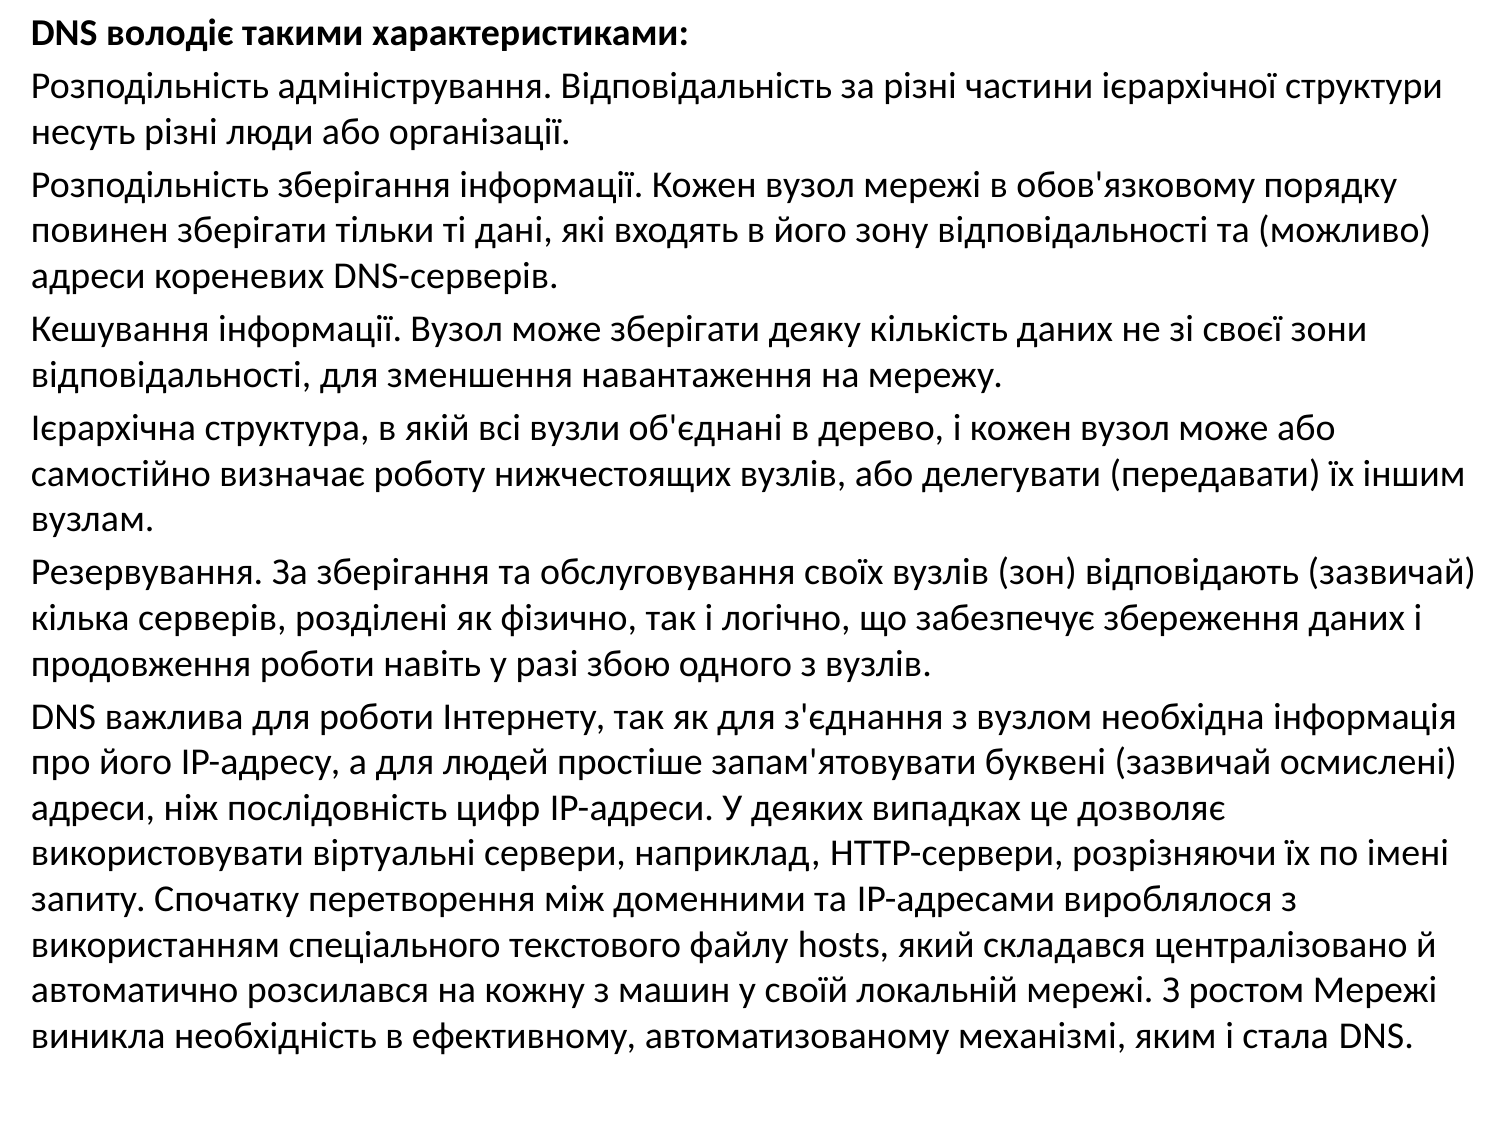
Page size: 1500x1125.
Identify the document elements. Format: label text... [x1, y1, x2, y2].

text_box DNS володіє такими характеристиками: Розподільність адміністрування. Відповідальність за різні частини ієрархічної структури несуть різні люди або організації. Розподільність зберігання інформації. Кожен вузол мережі в обов'язковому порядку повинен зберігати тільки ті дані, які входять в його зону відповідальності та (можливо) адреси кореневих DNS-серверів. Кешування інформації. Вузол може зберігати деяку кількість даних не зі своєї зони відповідальності, для зменшення навантаження на мережу. Ієрархічна структура, в якій всі вузли об'єднані в дерево, і кожен вузол може або самостійно визначає роботу нижчестоящих вузлів, або делегувати (передавати) їх іншим вузлам. Резервування. За зберігання та обслуговування своїх вузлів (зон) відповідають (зазвичай) кілька серверів, розділені як фізично, так і логічно, що забезпечує збереження даних і продовження роботи навіть у разі збою одного з вузлів. DNS важлива для роботи Інтернету, так як для з'єднання з вузлом необхідна інформація про його IP-адресу, а для людей простіше запам'ятовувати буквені (зазвичай осмислені) адреси, ніж послідовність цифр IP-адреси. У деяких випадках це дозволяє використовувати віртуальні сервери, наприклад, HTTP-сервери, розрізняючи їх по імені запиту. Спочатку перетворення між доменними та IP-адресами вироблялося з використанням спеціального текстового файлу hosts, який складався централізовано й автоматично розсилався на кожну з машин у своїй локальній мережі. З ростом Мережі виникла необхідність в ефективному, автоматизованому механізмі, яким і стала DNS. [15, 0, 1500, 1125]
